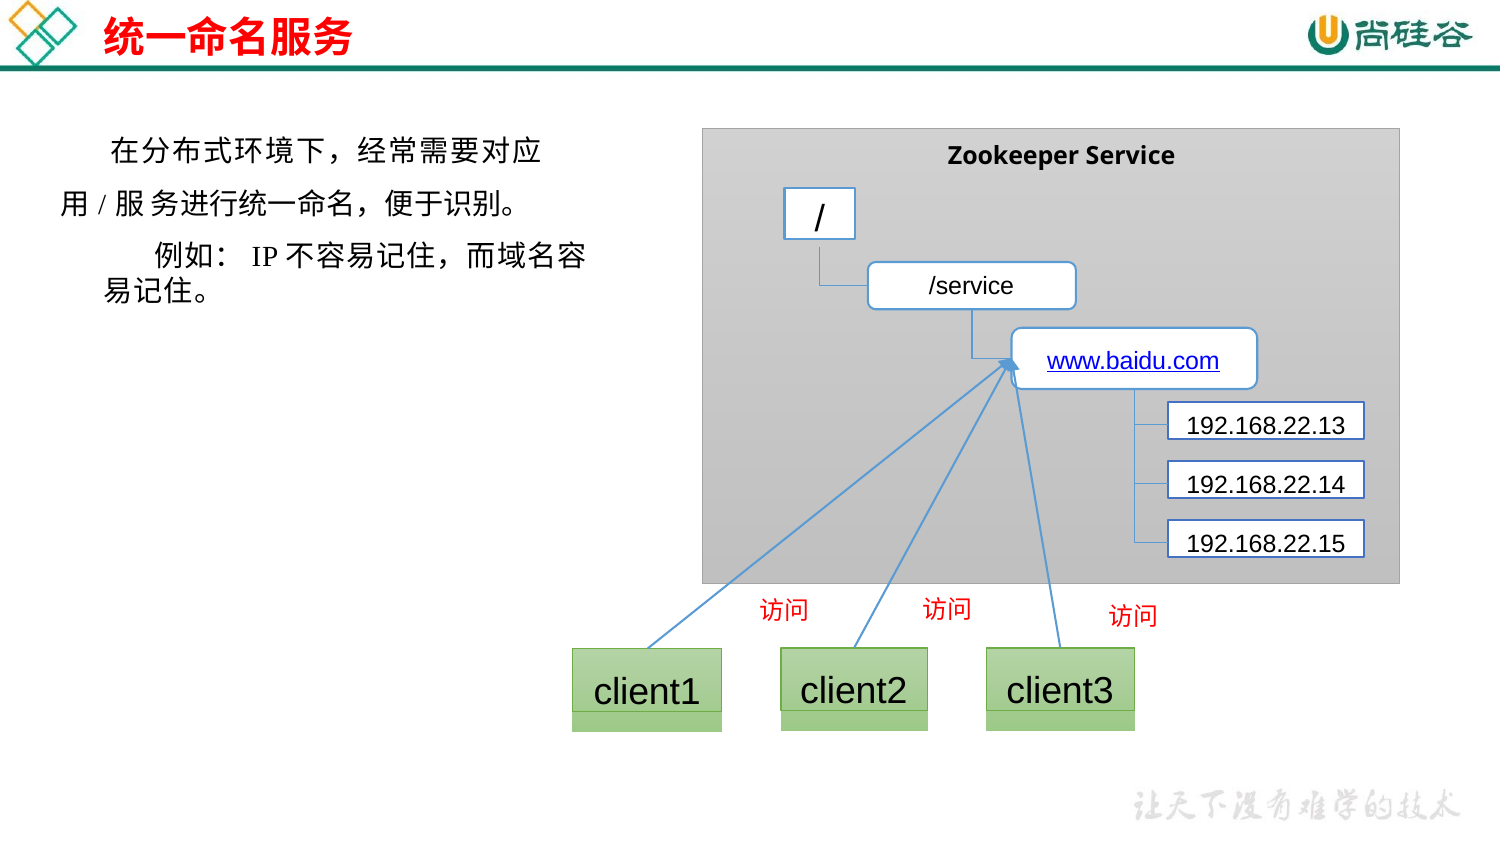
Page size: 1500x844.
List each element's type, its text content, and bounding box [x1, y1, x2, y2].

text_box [572, 246, 1078, 732]
picture [0, 0, 1500, 823]
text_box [1010, 326, 1259, 391]
text_box 访问 [1106, 598, 1161, 631]
text_box 在分布式环境下，经常需要对应用/服 务进行统一命名，便于识别。 例如：IP不容易记住，而域名容易记住。 [57, 113, 646, 308]
title 统一命名服务 [101, 8, 357, 113]
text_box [701, 128, 1401, 584]
